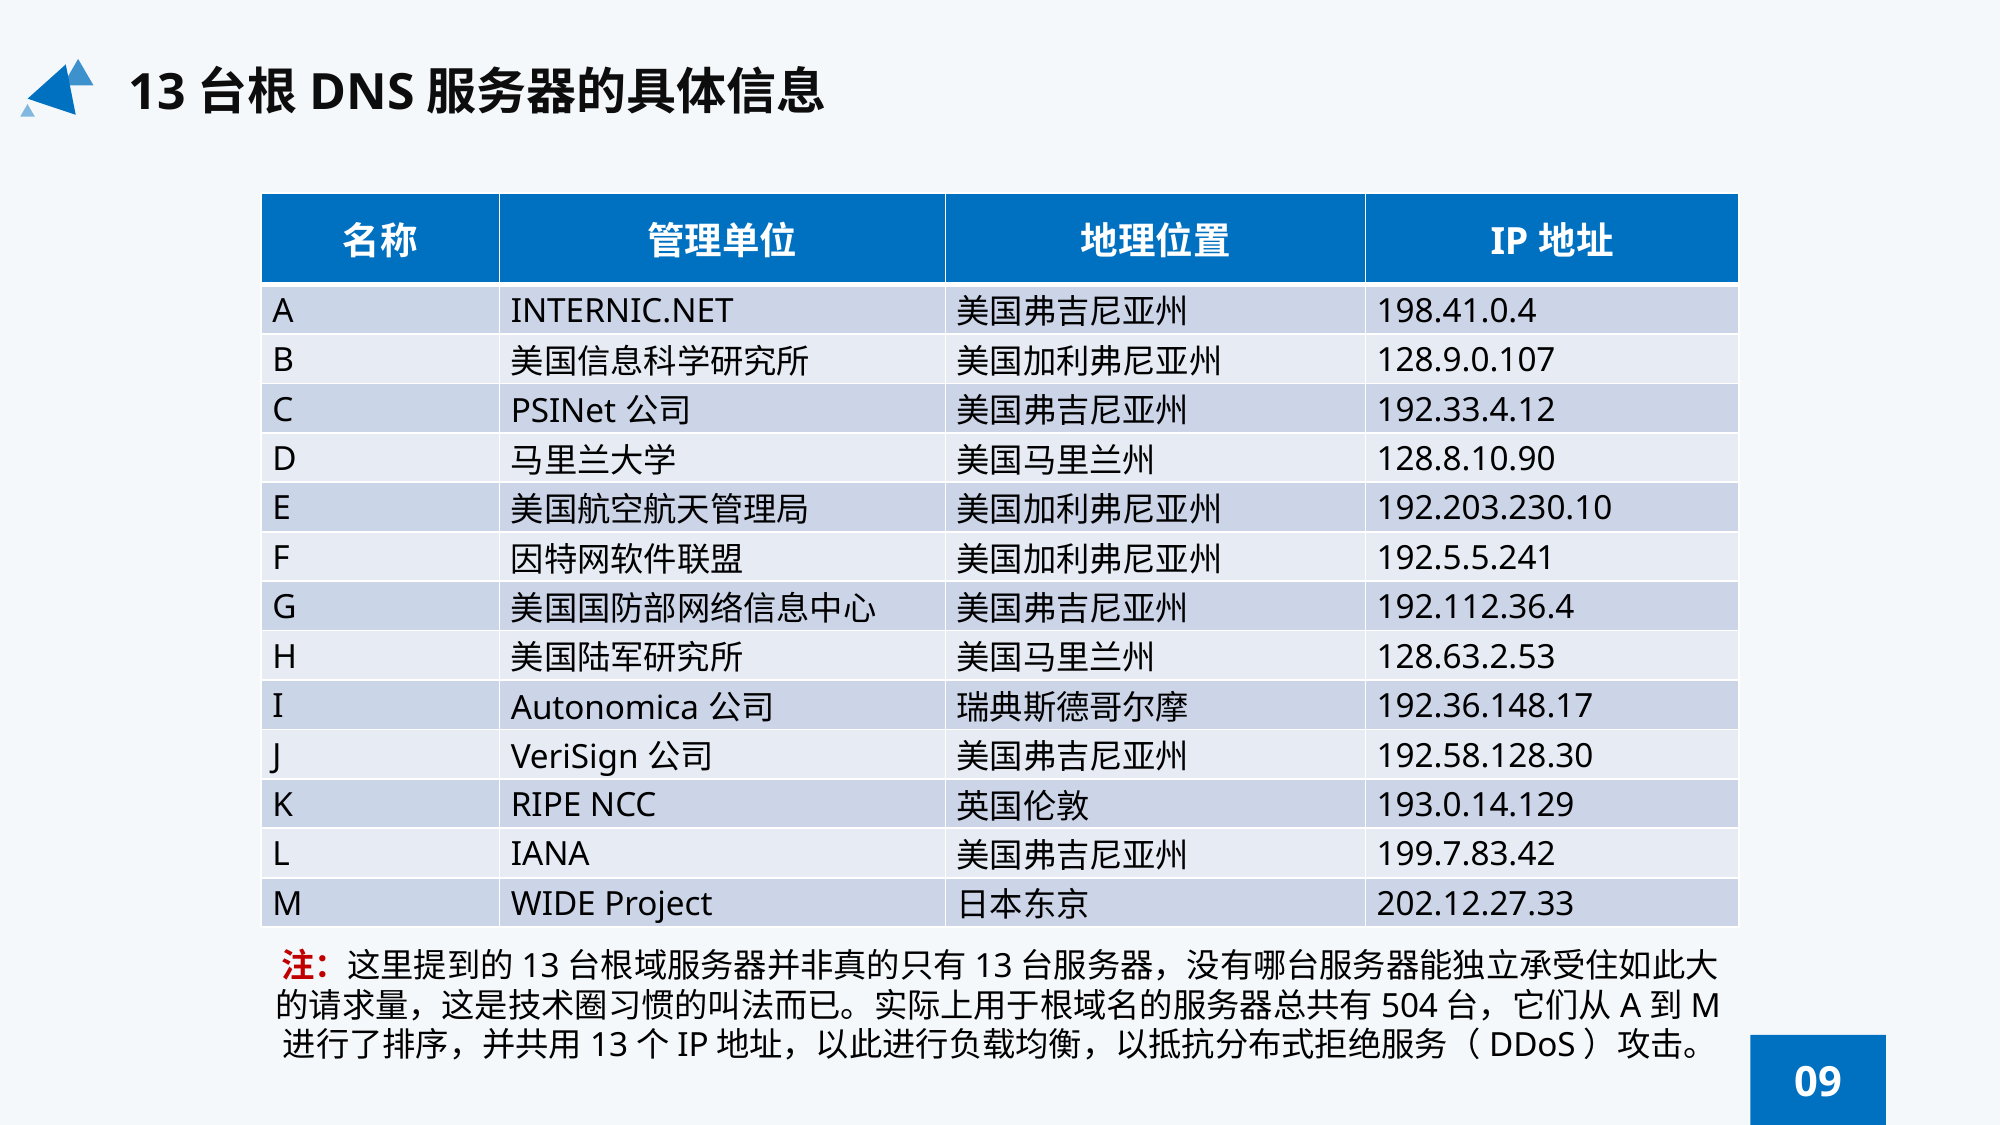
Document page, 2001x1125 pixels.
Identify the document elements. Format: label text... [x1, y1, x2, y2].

table_cell 美国马里兰州 [946, 631, 1365, 679]
table_cell K [262, 780, 499, 827]
table_cell WIDE Project [500, 879, 945, 926]
table_header 管理单位 [500, 194, 945, 282]
table_cell 128.9.0.107 [1366, 335, 1738, 383]
table_cell 美国马里兰州 [946, 434, 1365, 481]
table_cell INTERNIC.NET [500, 287, 945, 333]
table_cell 美国加利弗尼亚州 [946, 335, 1365, 383]
table_cell M [262, 879, 499, 926]
table_cell A [262, 287, 499, 333]
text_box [20, 58, 94, 117]
table_cell E [262, 483, 499, 531]
table_cell J [262, 730, 499, 778]
table_cell 199.7.83.42 [1366, 829, 1738, 877]
table_cell 美国弗吉尼亚州 [946, 287, 1365, 333]
table_cell 美国弗吉尼亚州 [946, 730, 1365, 778]
table_cell C [262, 384, 499, 432]
table_cell 因特网软件联盟 [500, 533, 945, 580]
table_cell 192.112.36.4 [1366, 582, 1738, 630]
table_cell B [262, 335, 499, 383]
table_cell 美国弗吉尼亚州 [946, 582, 1365, 630]
table_cell 美国弗吉尼亚州 [946, 384, 1365, 432]
table_cell 202.12.27.33 [1366, 879, 1738, 926]
table_cell 192.5.5.241 [1366, 533, 1738, 580]
table_cell 美国信息科学研究所 [500, 335, 945, 383]
table_cell 美国加利弗尼亚州 [946, 483, 1365, 531]
table_cell F [262, 533, 499, 580]
table_cell 日本东京 [946, 879, 1365, 926]
table_cell I [262, 681, 499, 729]
table_header IP地址 [1366, 194, 1738, 282]
table_cell 128.8.10.90 [1366, 434, 1738, 481]
table_cell 198.41.0.4 [1366, 287, 1738, 333]
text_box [1750, 1034, 1886, 1125]
table_cell 美国弗吉尼亚州 [946, 829, 1365, 877]
table_cell 192.58.128.30 [1366, 730, 1738, 778]
table_cell IANA [500, 829, 945, 877]
table_header 地理位置 [946, 194, 1365, 282]
text_box 注：这里提到的13台根域服务器并非真的只有13台服务器，没有哪台服务器能独立承受住如此大的请求量，这是技术圈习惯的叫法而已。实际上用于根域名的服务器总共有504台，它们从A到M进行了排序，并共用13个IP地址，以此进行负载均衡，以抵抗分布式拒绝服务（DDoS）攻击。 [260, 936, 1739, 1071]
table_cell G [262, 582, 499, 630]
table_cell PSINet公司 [500, 384, 945, 432]
table_cell 美国陆军研究所 [500, 631, 945, 679]
table_header 名称 [262, 194, 499, 282]
table_cell 192.36.148.17 [1366, 681, 1738, 729]
table_cell 瑞典斯德哥尔摩 [946, 681, 1365, 729]
table_cell 美国航空航天管理局 [500, 483, 945, 531]
table_cell RIPE NCC [500, 780, 945, 827]
table_cell 128.63.2.53 [1366, 631, 1738, 679]
table_cell 马里兰大学 [500, 434, 945, 481]
table_cell 美国国防部网络信息中心 [500, 582, 945, 630]
table_cell D [262, 434, 499, 481]
table_cell 193.0.14.129 [1366, 780, 1738, 827]
table_cell H [262, 631, 499, 679]
table_cell 192.33.4.12 [1366, 384, 1738, 432]
table_cell L [262, 829, 499, 877]
table_cell 美国加利弗尼亚州 [946, 533, 1365, 580]
text_box 13台根DNS服务器的具体信息 [113, 52, 854, 127]
table_cell VeriSign公司 [500, 730, 945, 778]
table_cell 192.203.230.10 [1366, 483, 1738, 531]
table_cell 英国伦敦 [946, 780, 1365, 827]
table_cell Autonomica公司 [500, 681, 945, 729]
